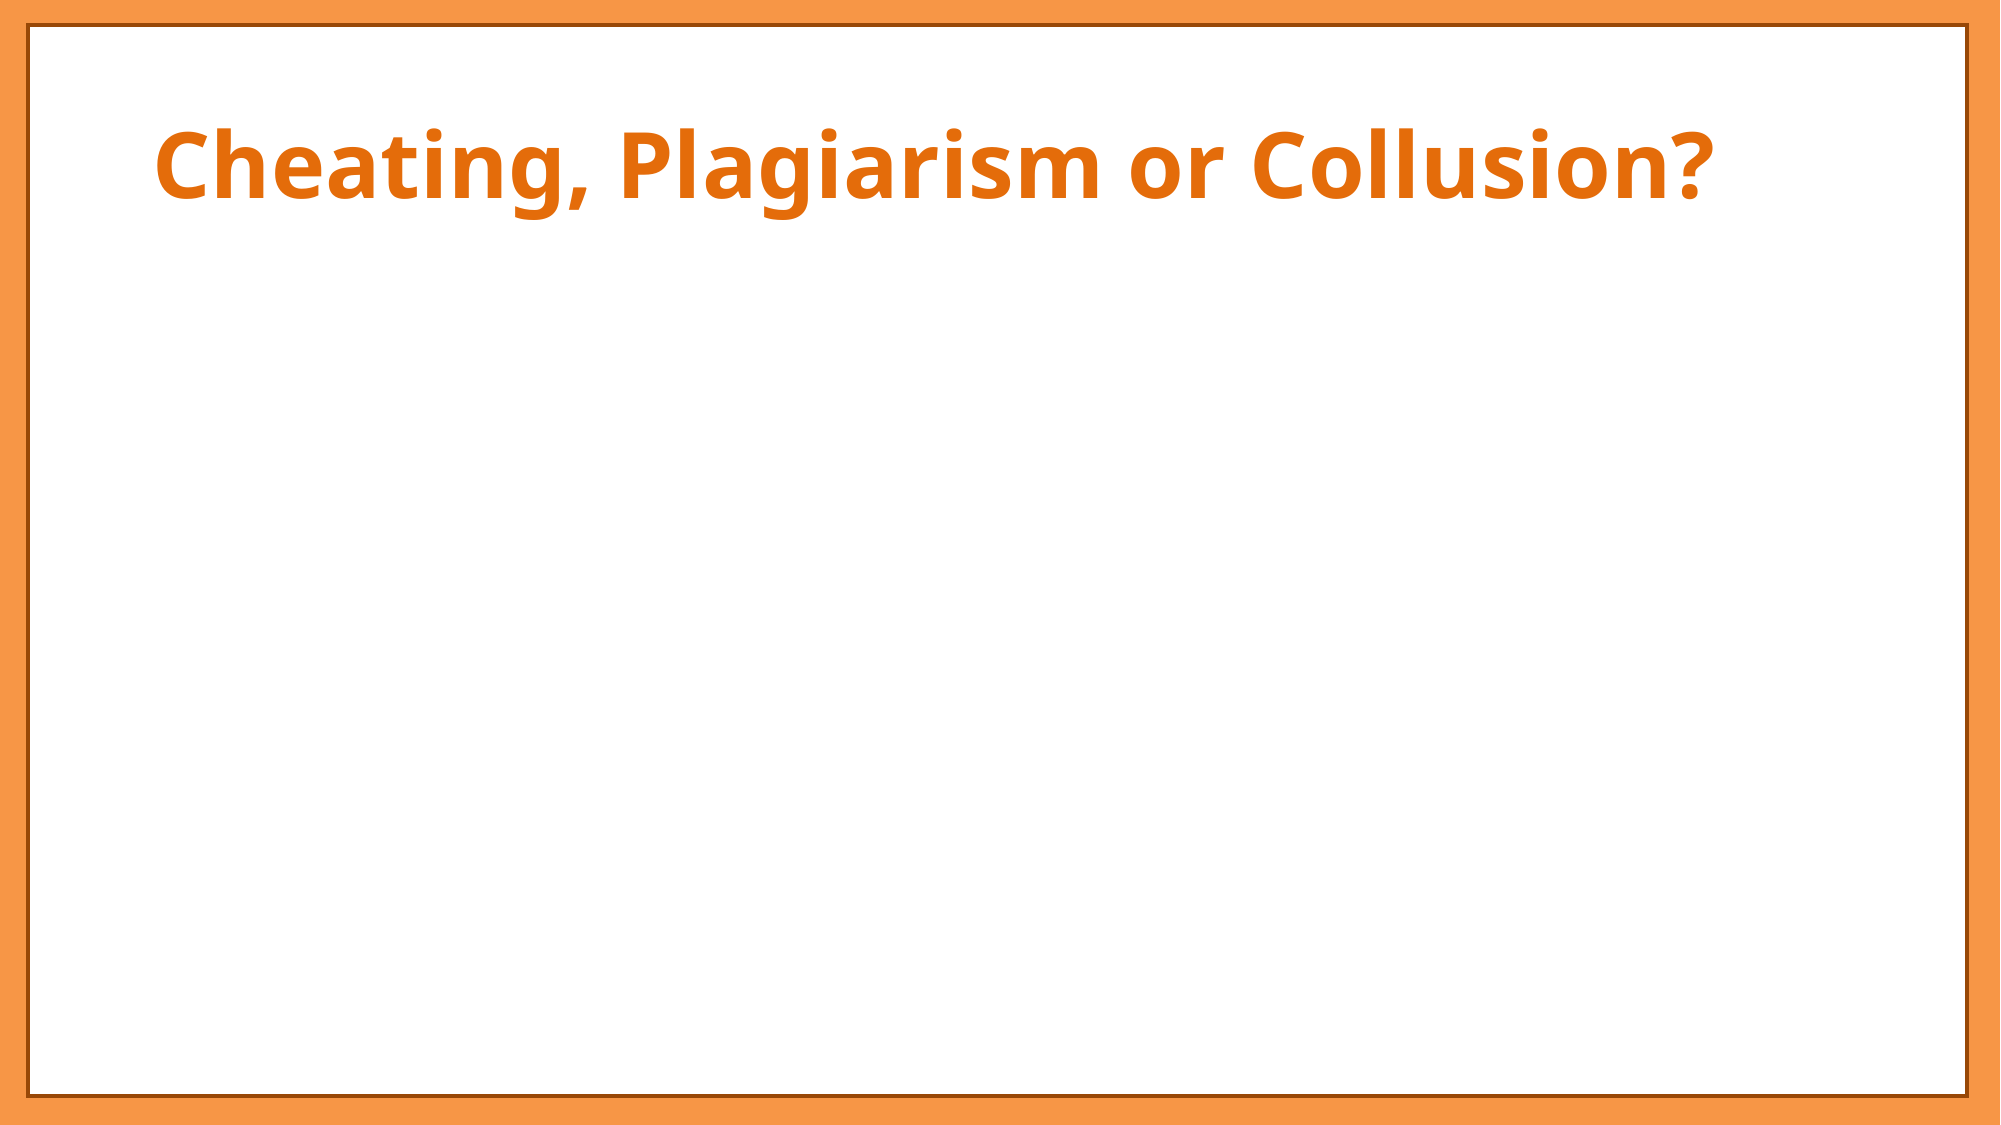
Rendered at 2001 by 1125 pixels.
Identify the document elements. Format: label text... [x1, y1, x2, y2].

title Cheating, Plagiarism or Collusion? [137, 59, 1863, 278]
